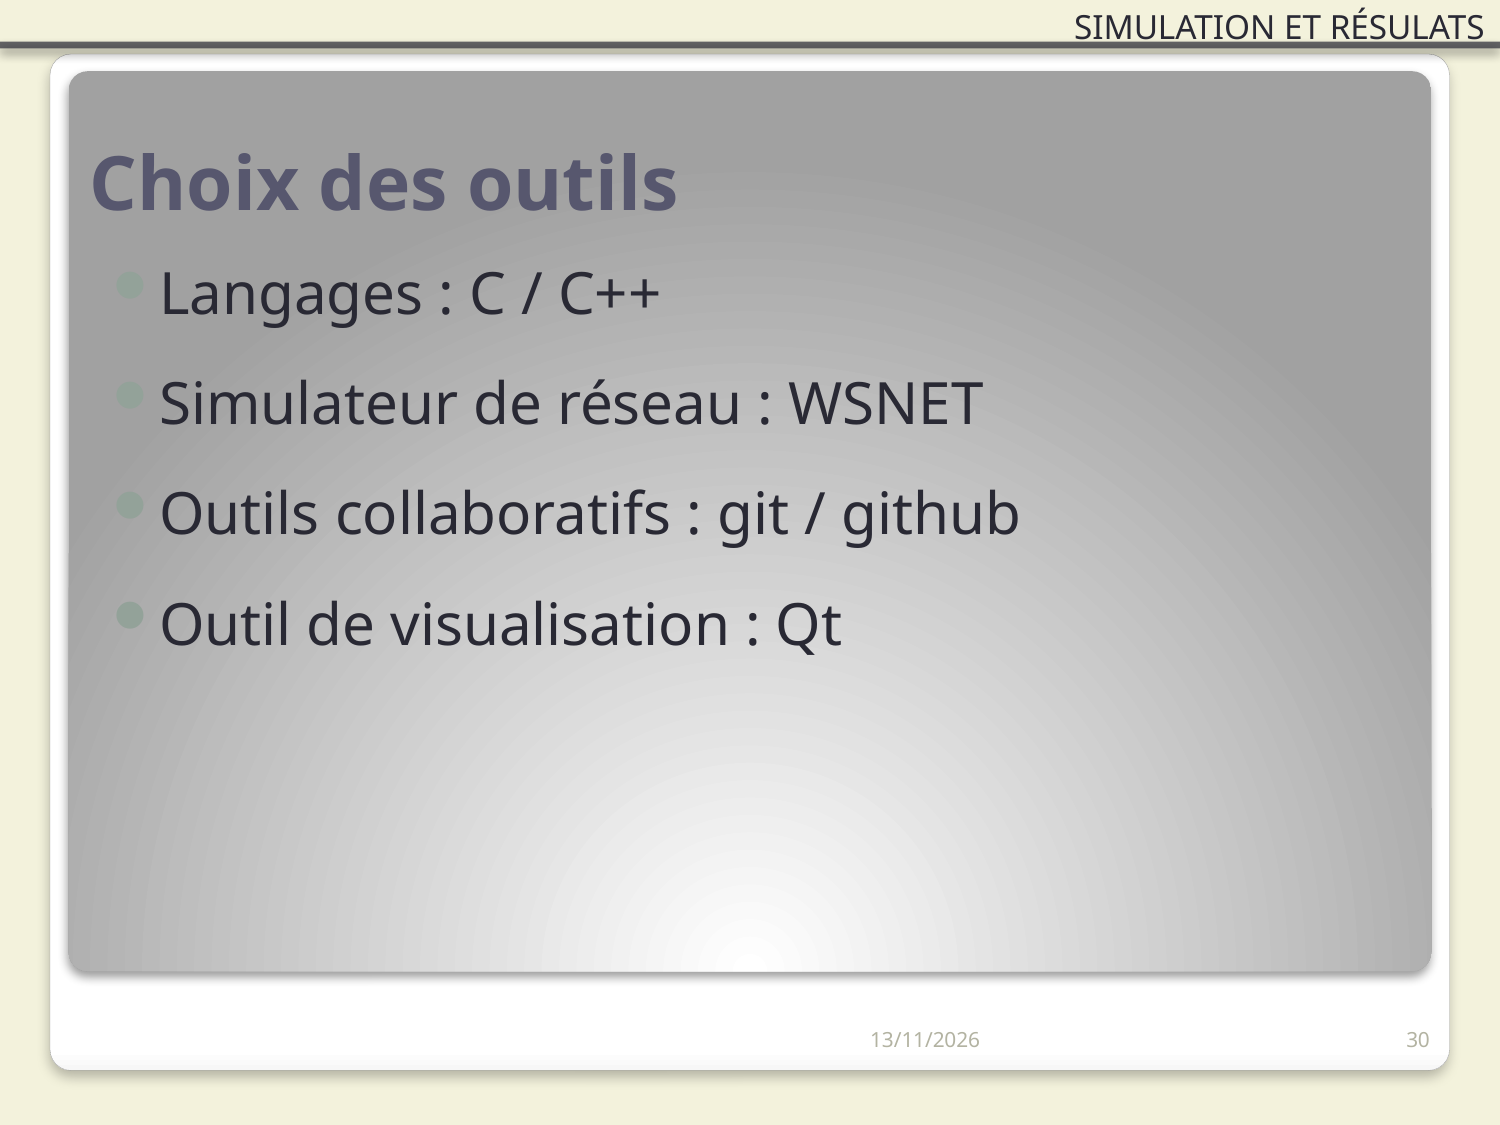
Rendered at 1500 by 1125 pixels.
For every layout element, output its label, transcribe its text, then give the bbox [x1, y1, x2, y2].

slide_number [619, 1002, 995, 1063]
slide_number 30 [1369, 1002, 1445, 1063]
title Choix des outils [75, 46, 1425, 233]
list simulation et résulats [0, 0, 1500, 46]
list Langages : C / C++ Simulateur de réseau : WSNET Outils collaboratifs : git / github Outil de visualisation : Qt [82, 206, 1425, 894]
